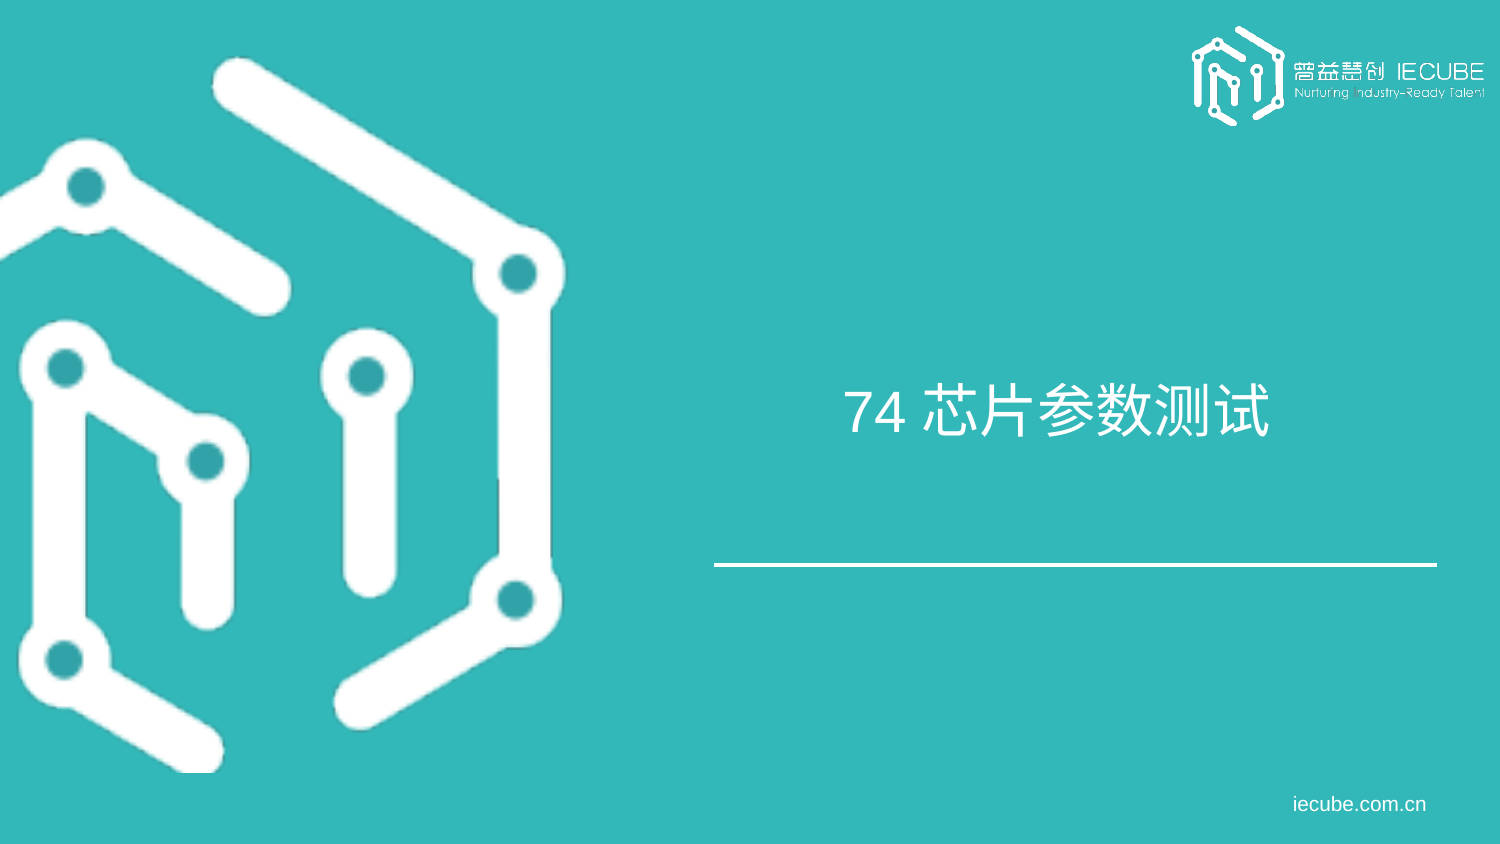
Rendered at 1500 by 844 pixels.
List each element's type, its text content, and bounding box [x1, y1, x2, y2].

title 74芯片参数测试 [640, 159, 1473, 454]
